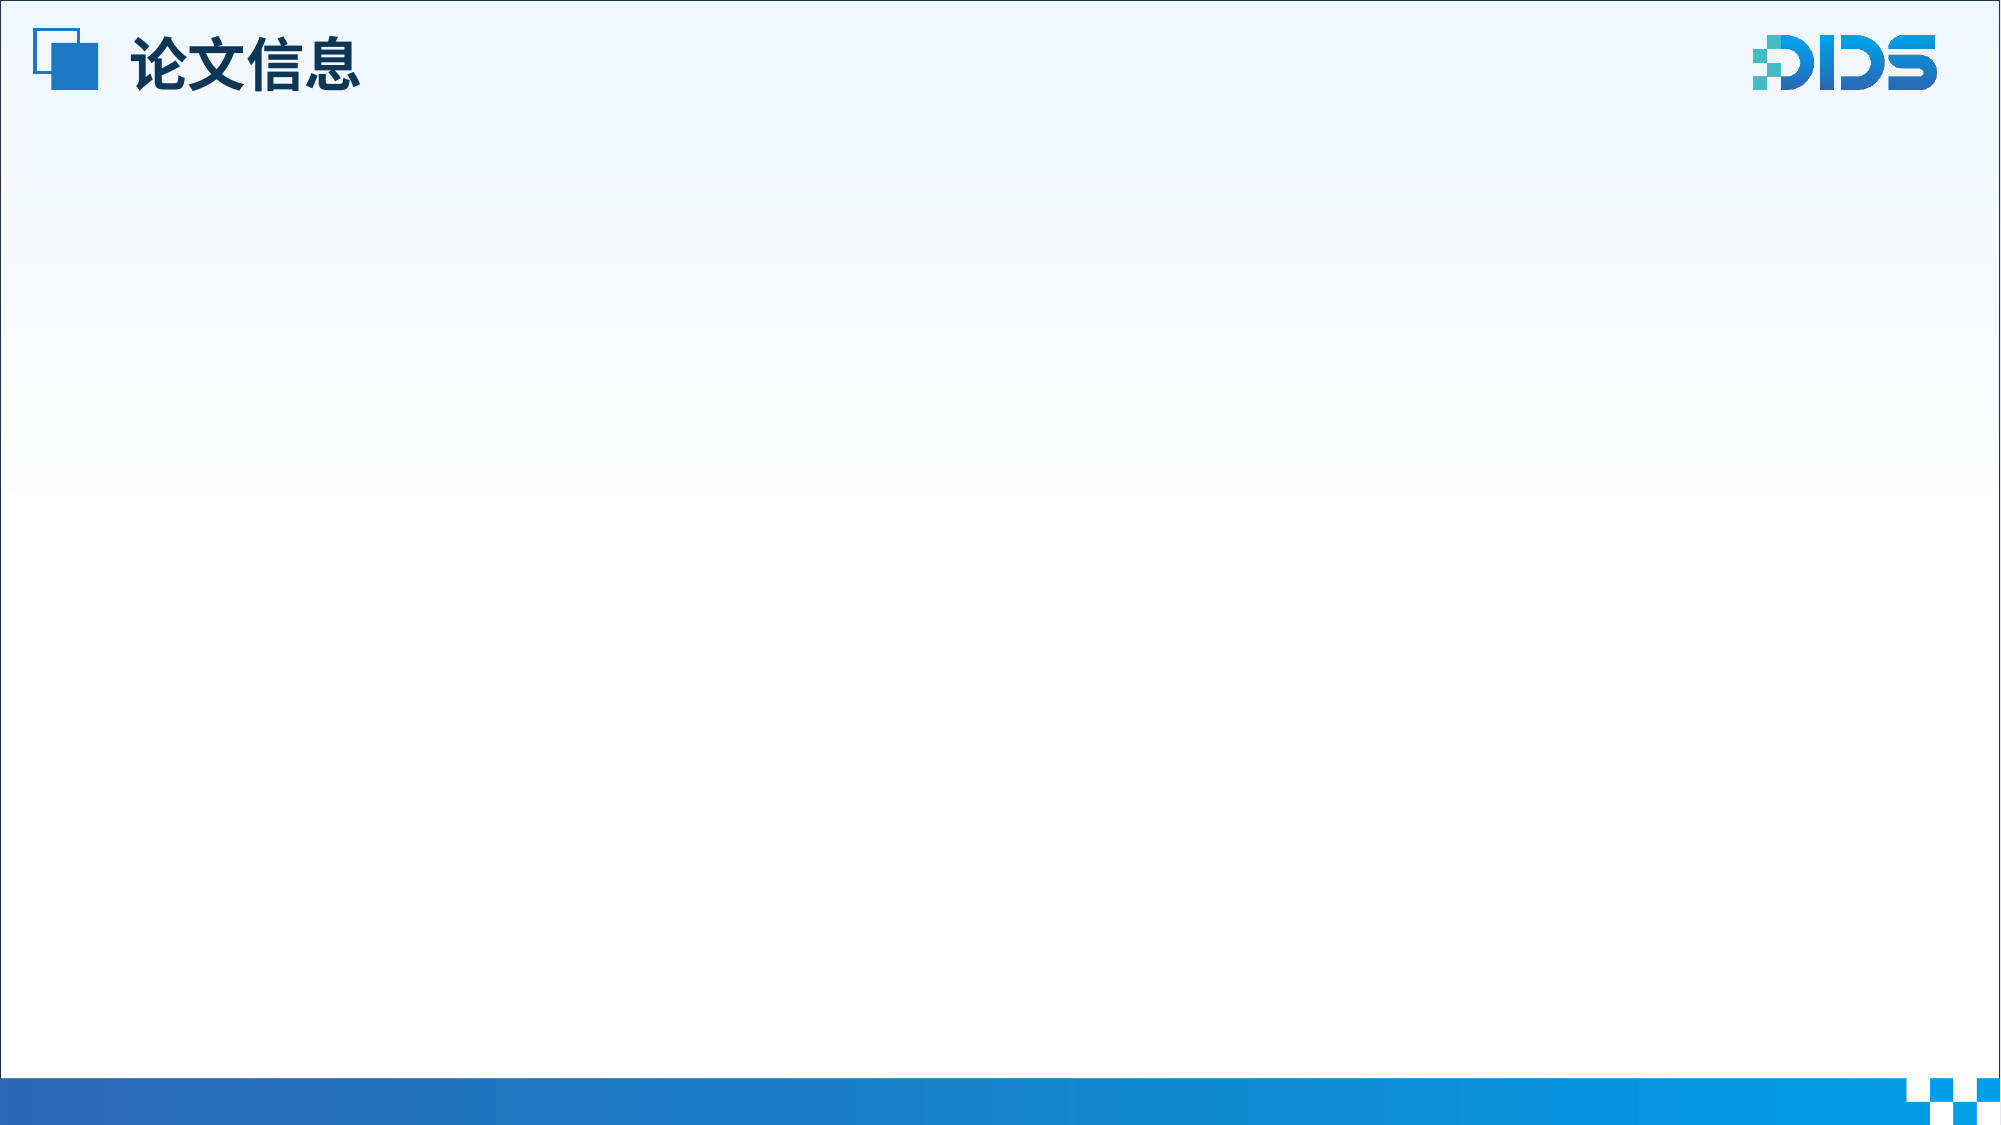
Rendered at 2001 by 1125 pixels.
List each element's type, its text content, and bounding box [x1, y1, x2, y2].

picture [1977, 1102, 2000, 1125]
picture [0, 0, 2000, 1125]
picture [1931, 1102, 1953, 1125]
title 论文信息 [114, 24, 1715, 112]
